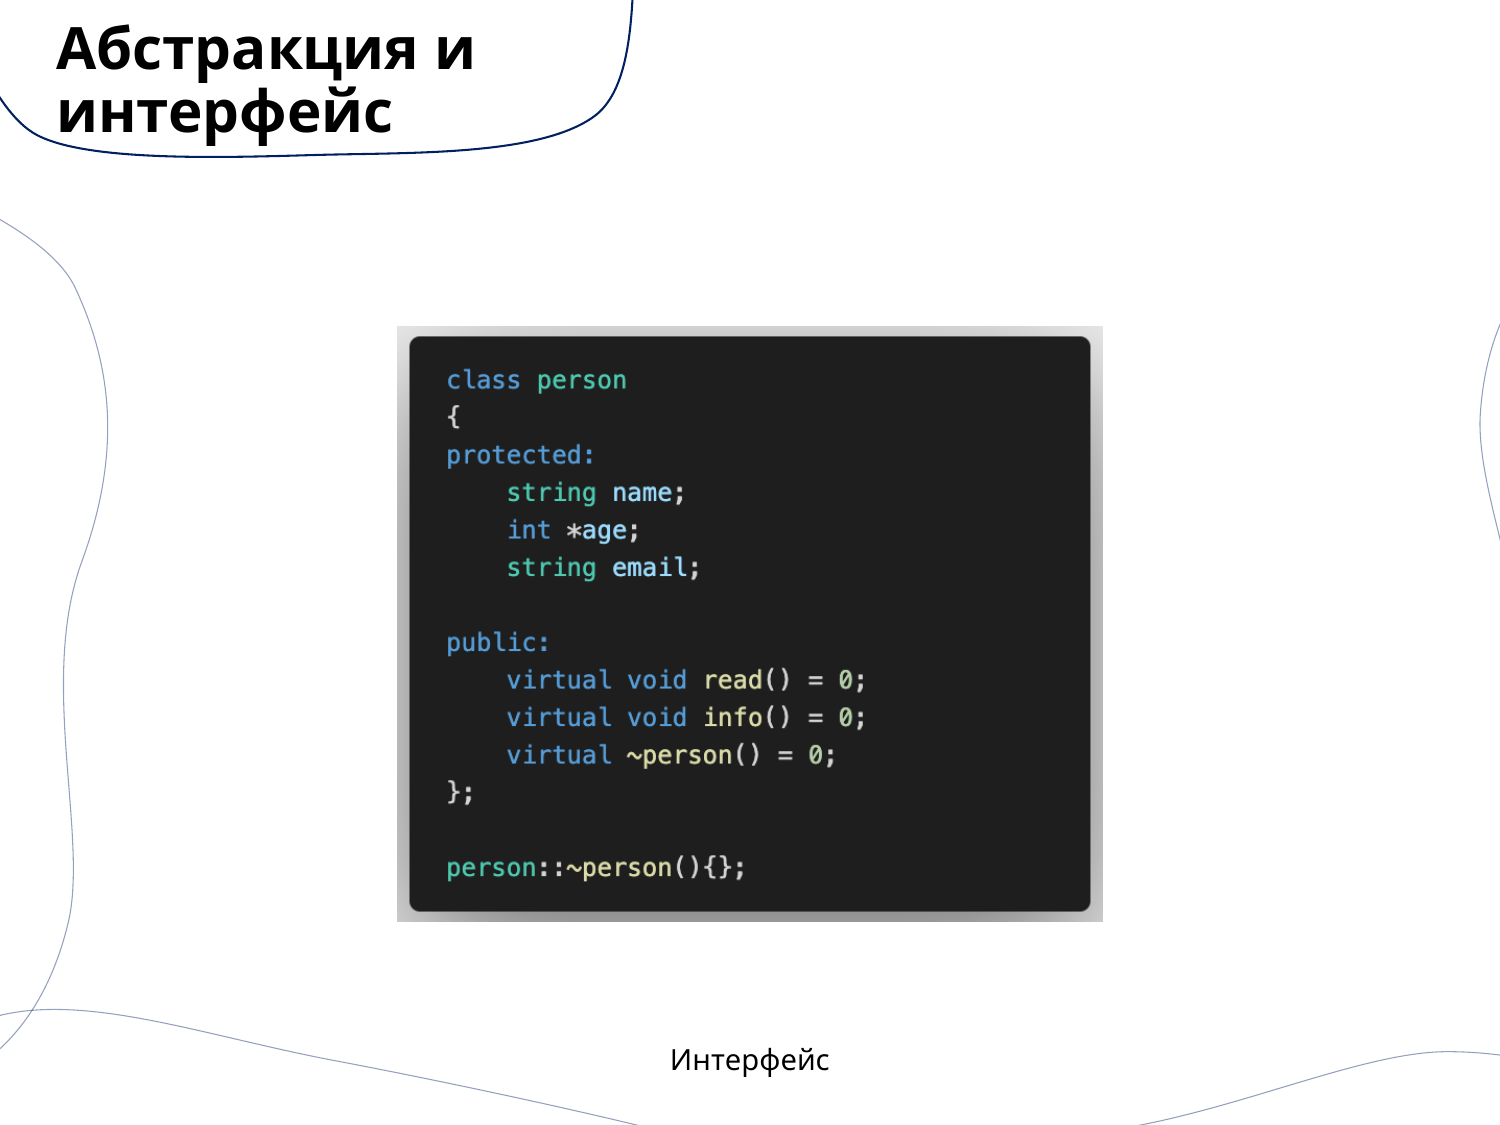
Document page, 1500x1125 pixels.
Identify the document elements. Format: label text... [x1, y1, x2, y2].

text_box [0, 218, 109, 1014]
text_box [0, 1008, 641, 1125]
text_box [1135, 1050, 1500, 1125]
picture [397, 326, 1103, 923]
text_box [0, 0, 634, 158]
text_box Интерфейс [532, 1033, 968, 1084]
title Абстракция и интерфейс [574, 109, 605, 130]
text_box [1478, 321, 1500, 544]
